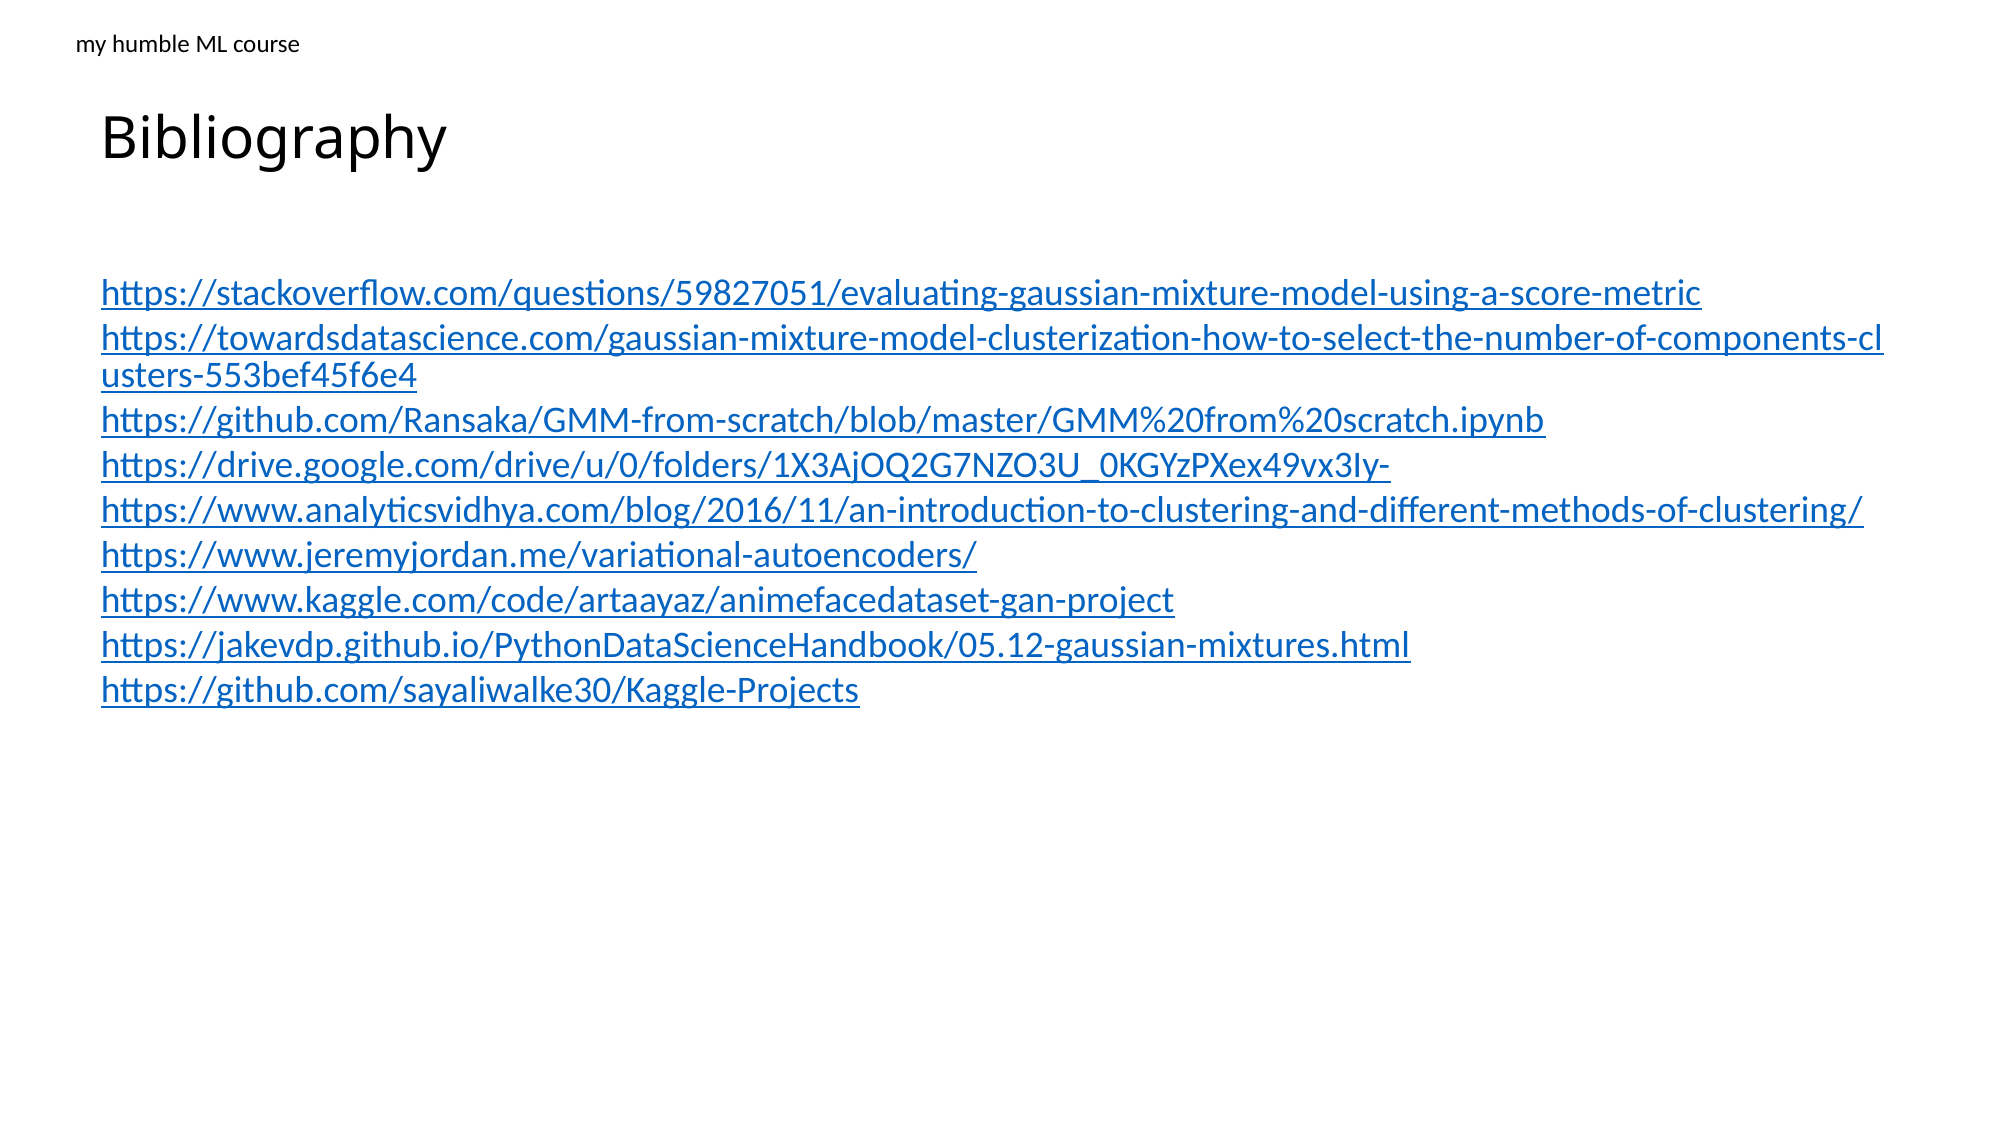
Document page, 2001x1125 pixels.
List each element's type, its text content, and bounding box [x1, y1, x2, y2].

text_box my humble ML course [60, 22, 945, 64]
text_box https://stackoverflow.com/questions/59827051/evaluating-gaussian-mixture-model-using-a-score-metric https://towardsdatascience.com/gaussian-mixture-model-clusterization-how-to-select-the-number-of-components-clusters-553bef45f6e4 https://github.com/Ransaka/GMM-from-scratch/blob/master/GMM%20from%20scratch.ipynb https://drive.google.com/drive/u/0/folders/1X3AjOQ2G7NZO3U_0KGYzPXex49vx3Iy- https://www.analyticsvidhya.com/blog/2016/11/an-introduction-to-clustering-and-different-methods-of-clustering/ https://www.jeremyjordan.me/variational-autoencoders/ https://www.kaggle.com/code/artaayaz/animefacedataset-gan-project https://jakevdp.github.io/PythonDataScienceHandbook/05.12-gaussian-mixtures.html https://github.com/sayaliwalke30/Kaggle-Projects [86, 260, 1900, 726]
text_box Bibliography [86, 92, 1029, 177]
